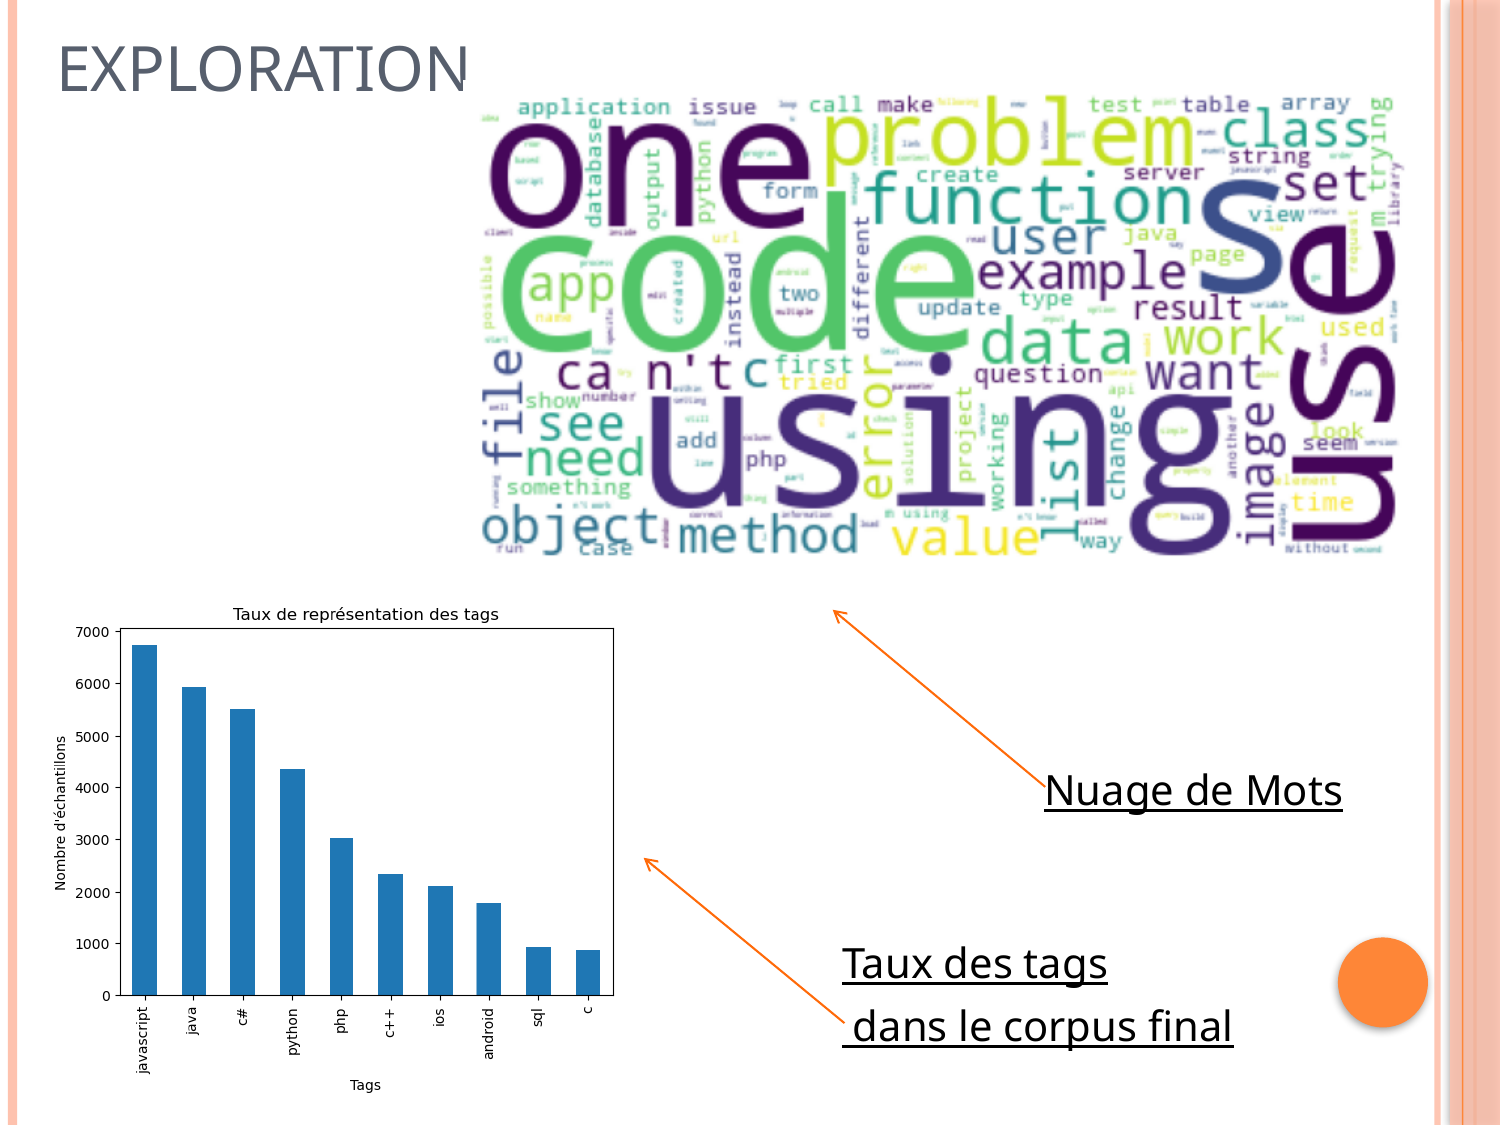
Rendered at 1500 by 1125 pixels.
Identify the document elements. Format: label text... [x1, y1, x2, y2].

title Exploration [41, 19, 1267, 112]
picture [44, 597, 621, 1102]
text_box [832, 609, 1046, 788]
picture [462, 80, 1424, 575]
text_box Taux des tags dans le corpus final [827, 929, 1339, 1058]
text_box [643, 857, 845, 1024]
text_box Nuage de Mots [1029, 756, 1448, 822]
